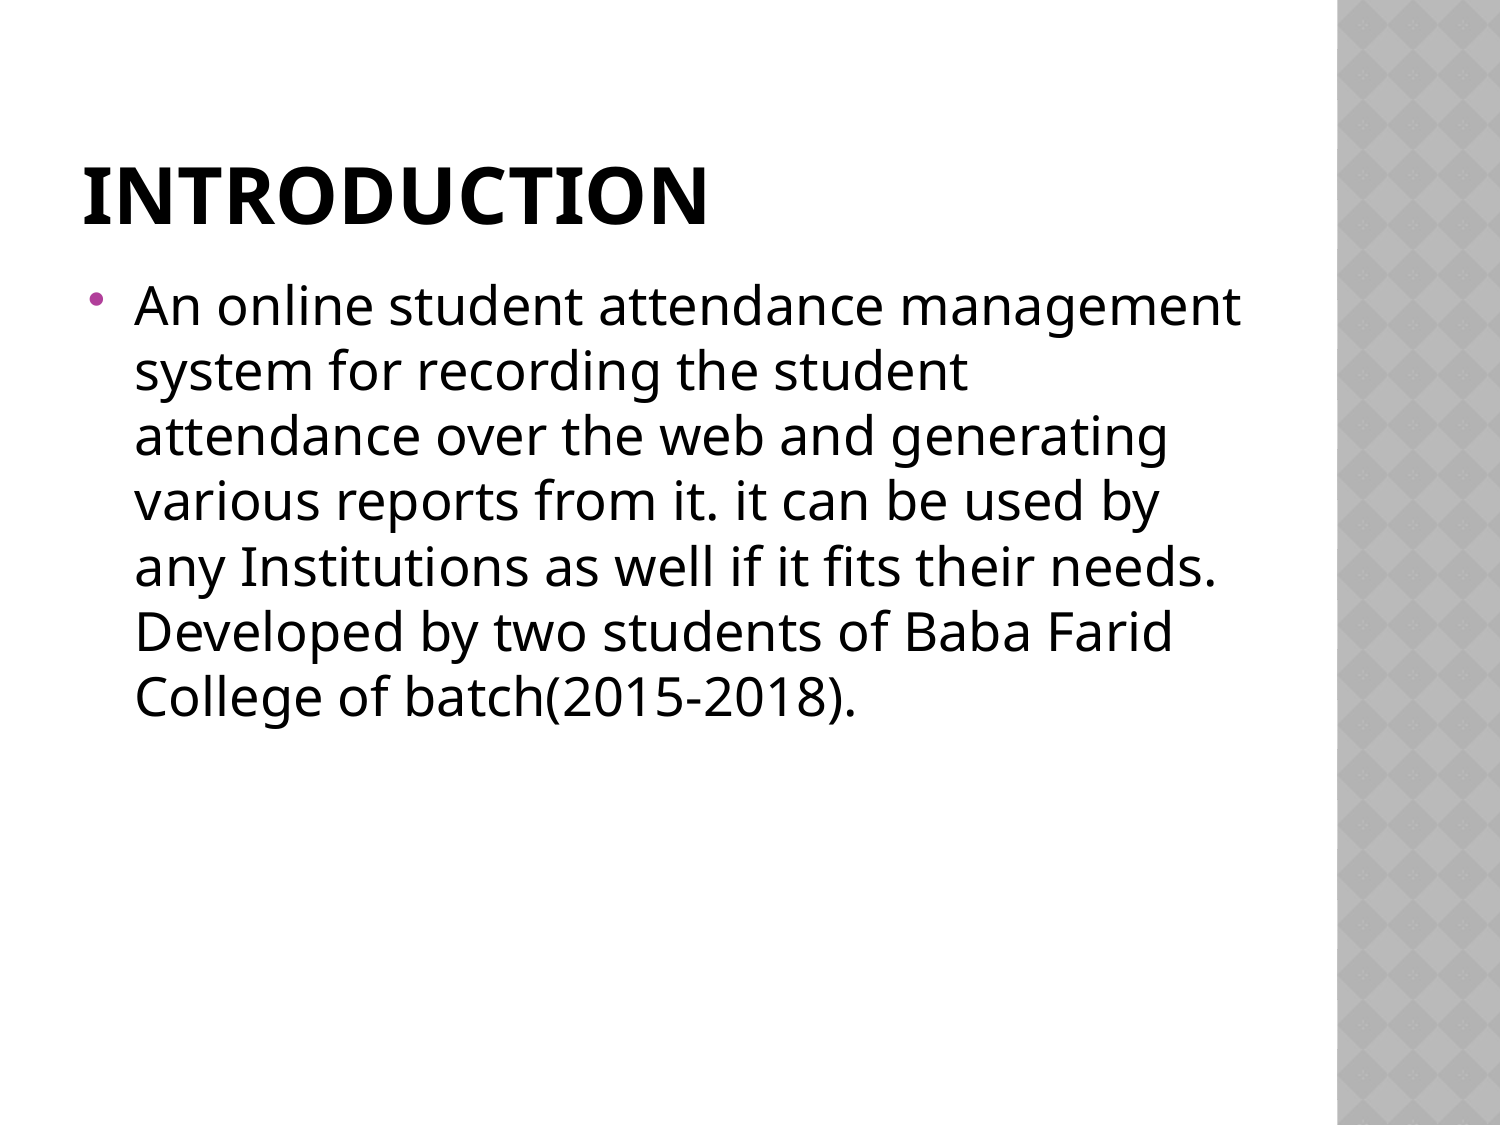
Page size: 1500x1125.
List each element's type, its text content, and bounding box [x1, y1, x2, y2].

list An online student attendance management system for recording the student attendance over the web and generating various reports from it. it can be used by any Institutions as well if it fits their needs. Developed by two students of Baba Farid College of batch(2015-2018). [75, 264, 1263, 1059]
title Introduction [75, 52, 1263, 240]
